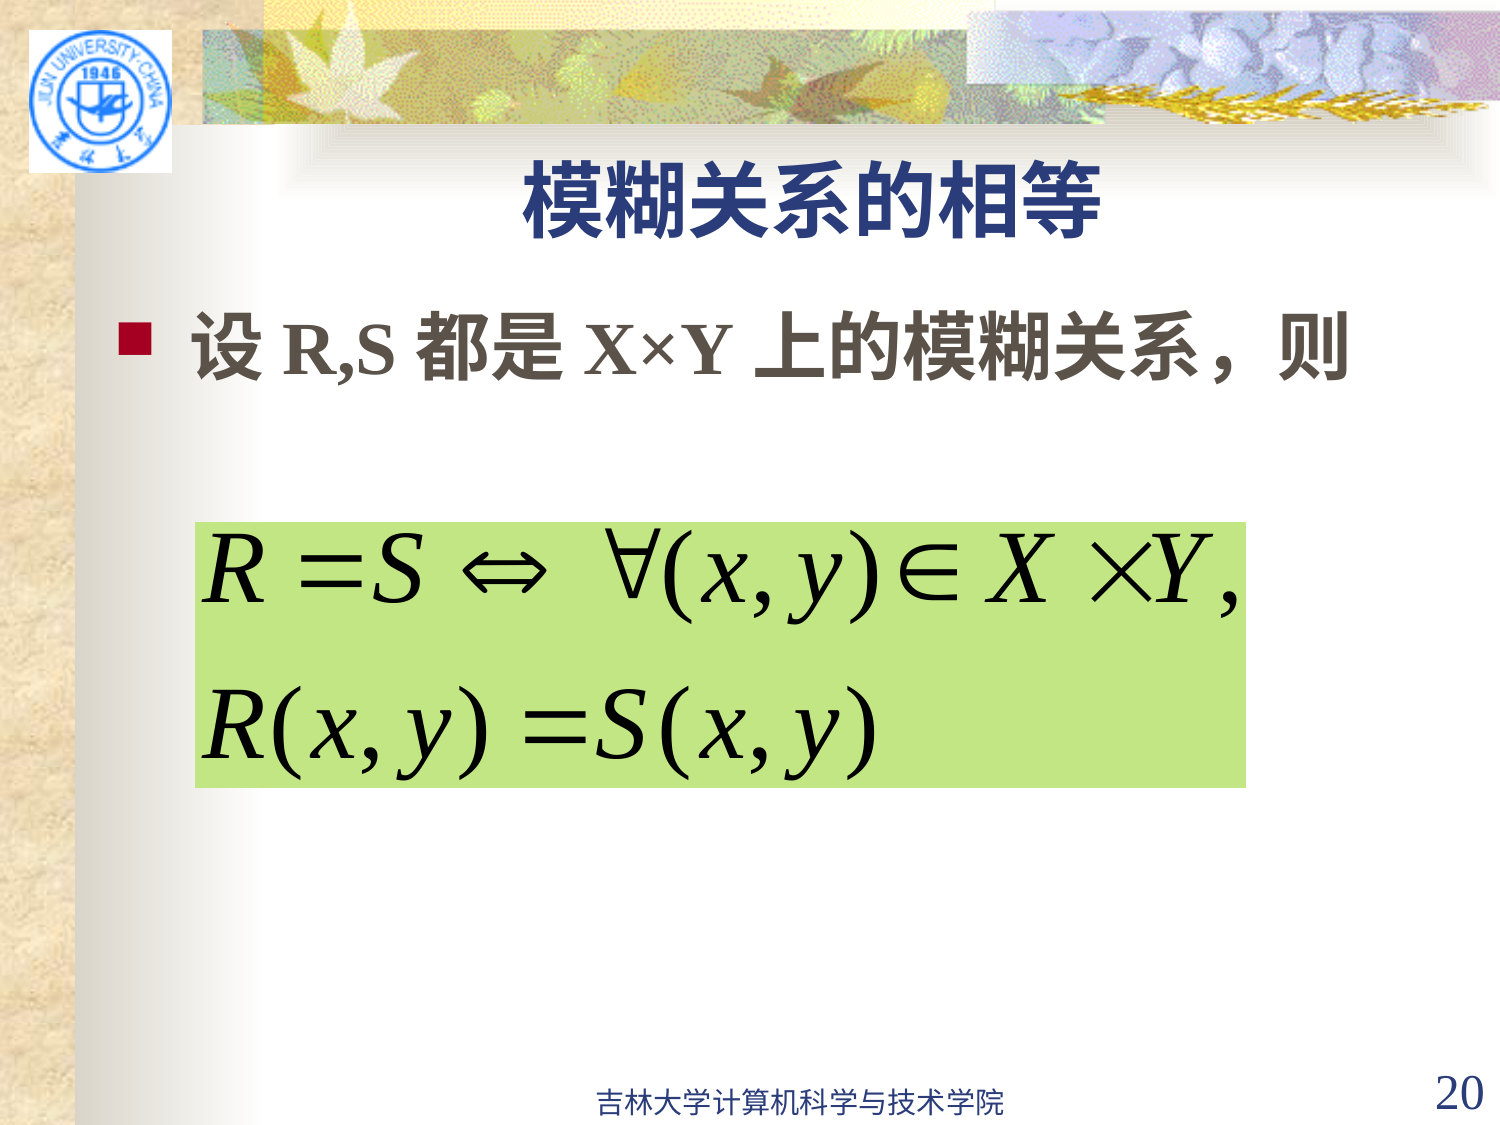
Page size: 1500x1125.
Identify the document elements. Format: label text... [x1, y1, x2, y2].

footer 吉林大学计算机科学与技术学院 [562, 1051, 1038, 1125]
title 模糊关系的相等 [174, 137, 1450, 256]
list 设R,S都是X×Y上的模糊关系，则 [99, 302, 1447, 988]
picture [0, 0, 1500, 1125]
slide_number 20 [1349, 1051, 1500, 1125]
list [194, 521, 1247, 789]
